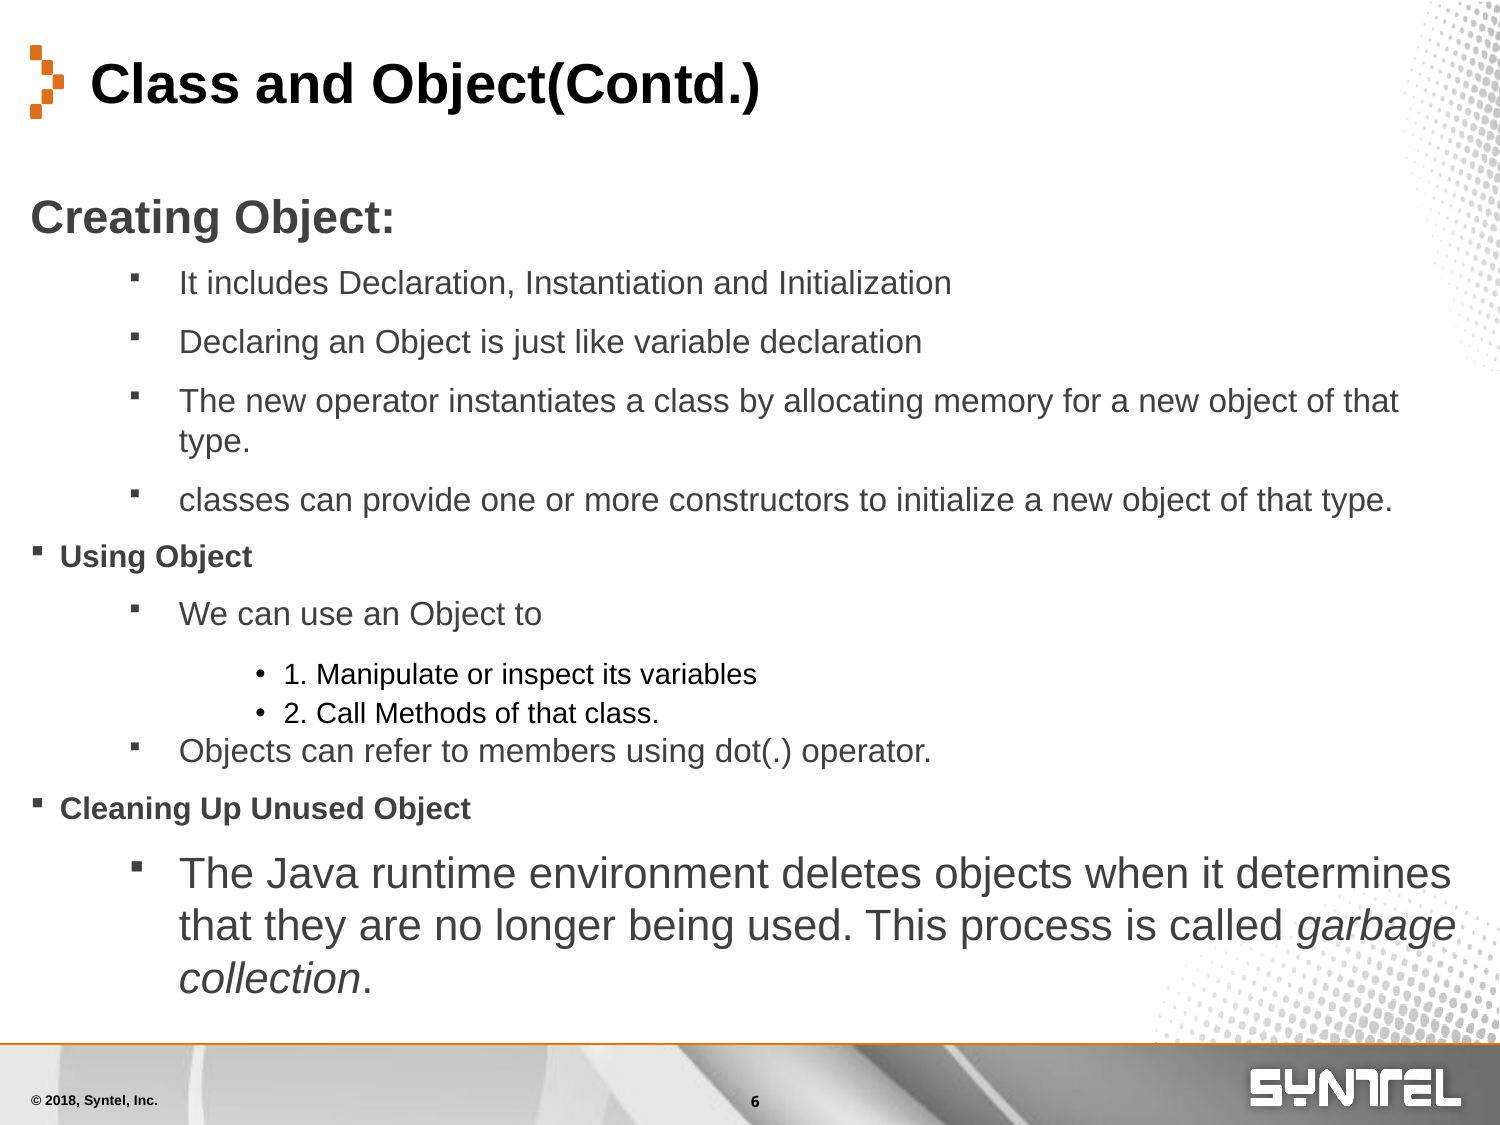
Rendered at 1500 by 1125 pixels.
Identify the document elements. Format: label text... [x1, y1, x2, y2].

title Class and Object(Contd.) [90, 28, 1462, 135]
picture [1250, 1069, 1462, 1112]
list Creating Object: It includes Declaration, Instantiation and Initialization Declaring an Object is just like variable declaration The new operator instantiates a class by allocating memory for a new object of that type. classes can provide one or more constructors to initialize a new object of that type. Using Object We can use an Object to 1. Manipulate or inspect its variables 2. Call Methods of that class. Objects can refer to members using dot(.) operator. Cleaning Up Unused Object The Java runtime environment deletes objects when it determines that they are no longer being used. This process is called garbage collection. [30, 186, 1461, 1006]
picture [30, 45, 64, 119]
